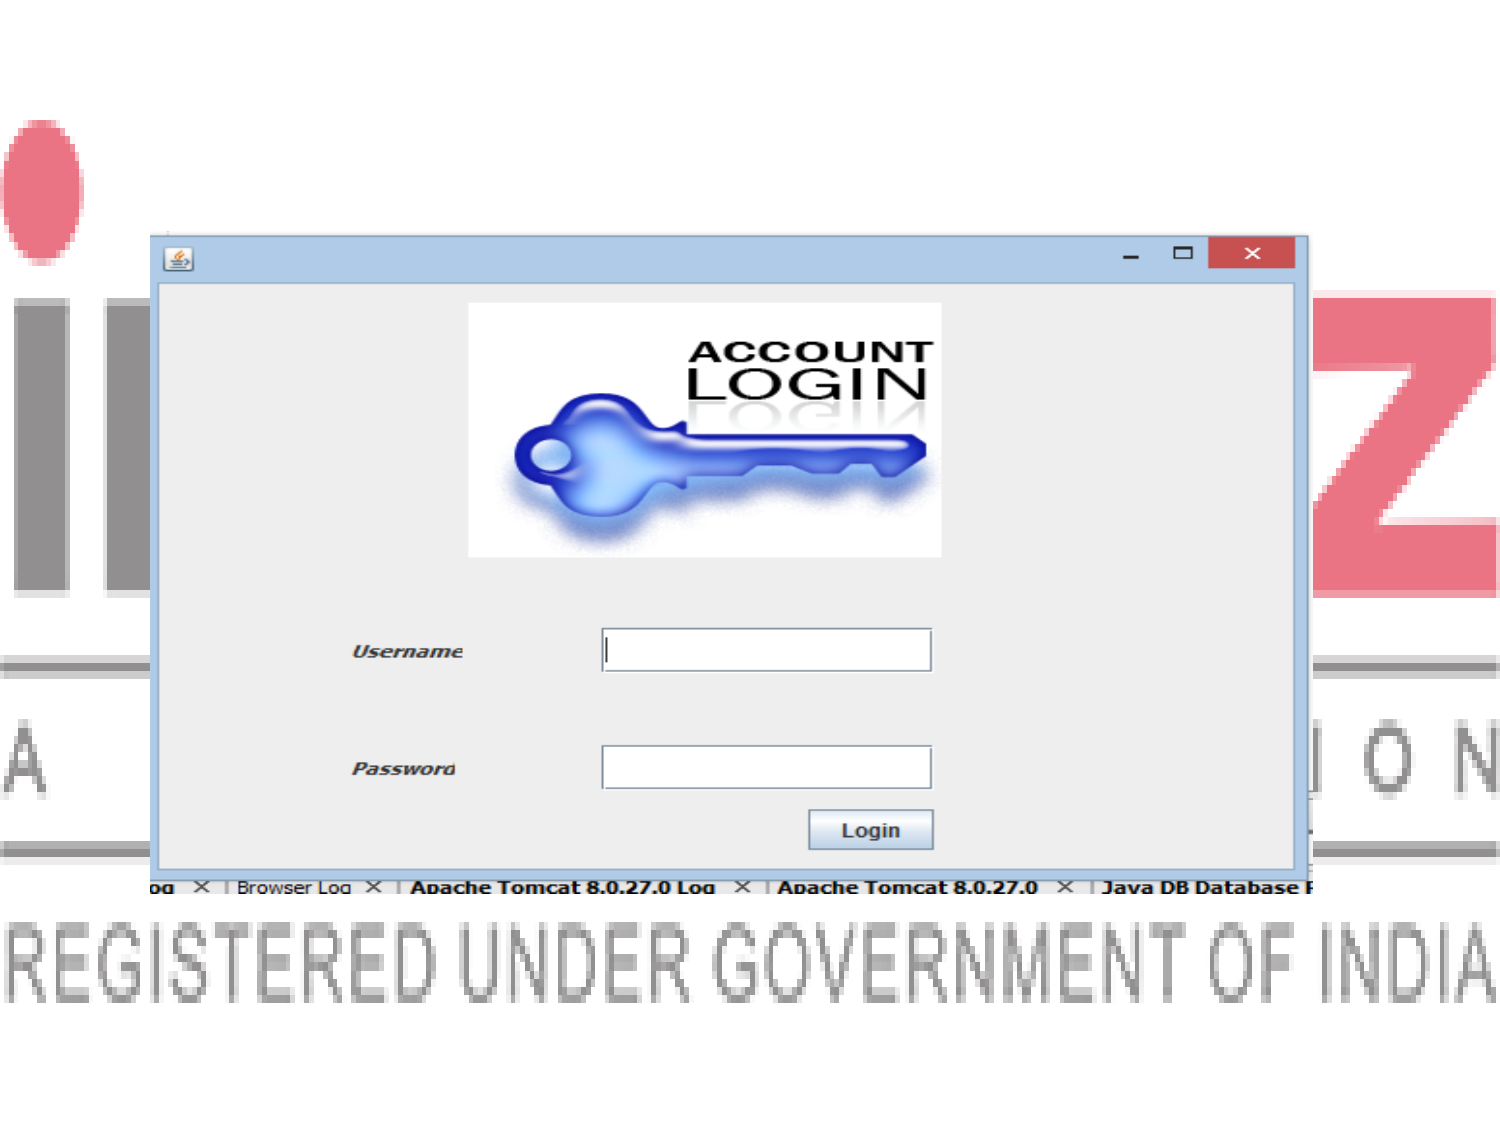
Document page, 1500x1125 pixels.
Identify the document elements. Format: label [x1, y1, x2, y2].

picture [149, 230, 1313, 894]
